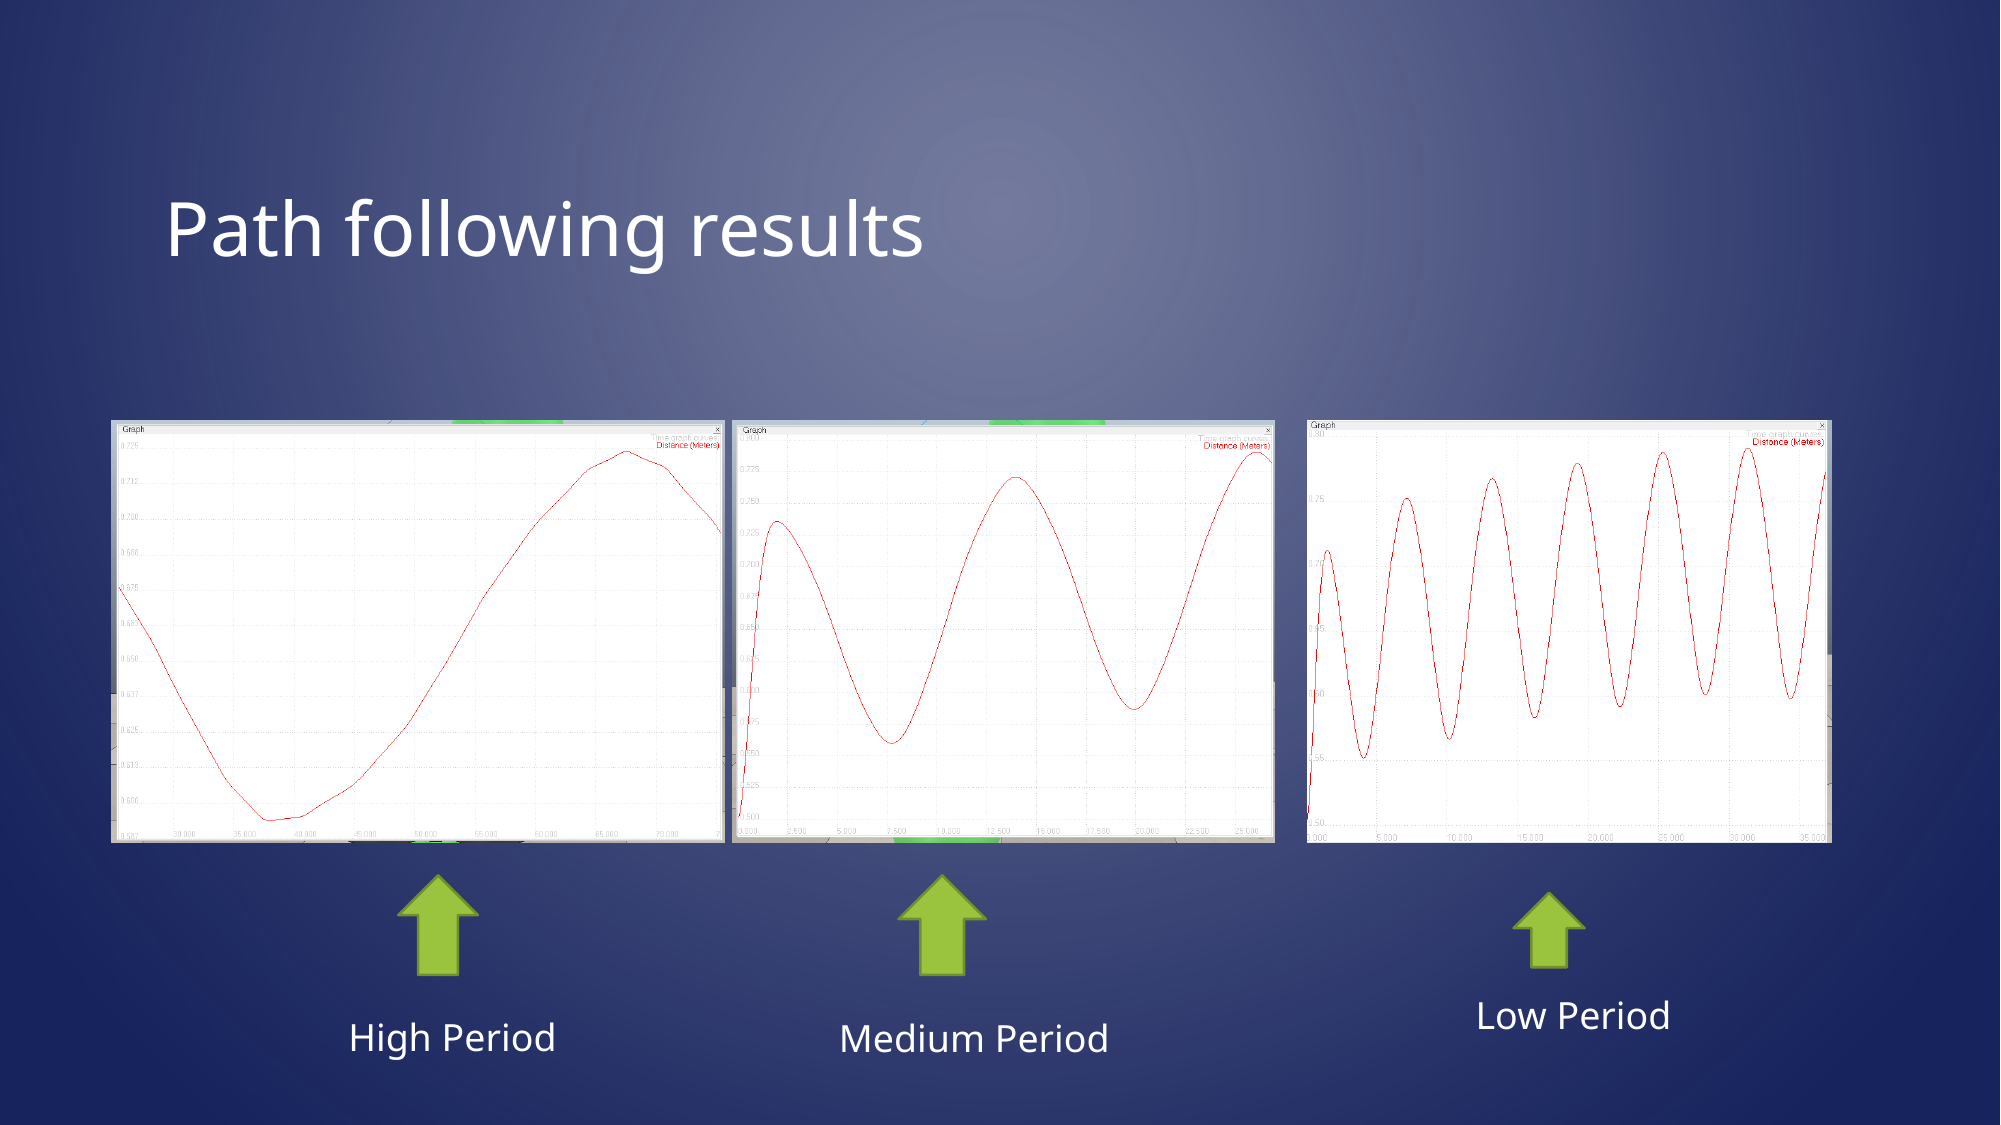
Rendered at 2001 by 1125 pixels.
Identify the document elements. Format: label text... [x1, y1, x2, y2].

text_box Low Period [1460, 984, 1850, 1045]
text_box High Period [243, 961, 633, 1067]
picture [111, 420, 725, 844]
text_box [897, 874, 988, 977]
text_box [397, 874, 480, 977]
picture [1306, 420, 1832, 843]
text_box Medium Period [824, 1007, 1214, 1068]
title Path following results [149, 101, 1851, 364]
picture [732, 420, 1276, 843]
text_box [1512, 891, 1586, 969]
list [149, 388, 1851, 950]
